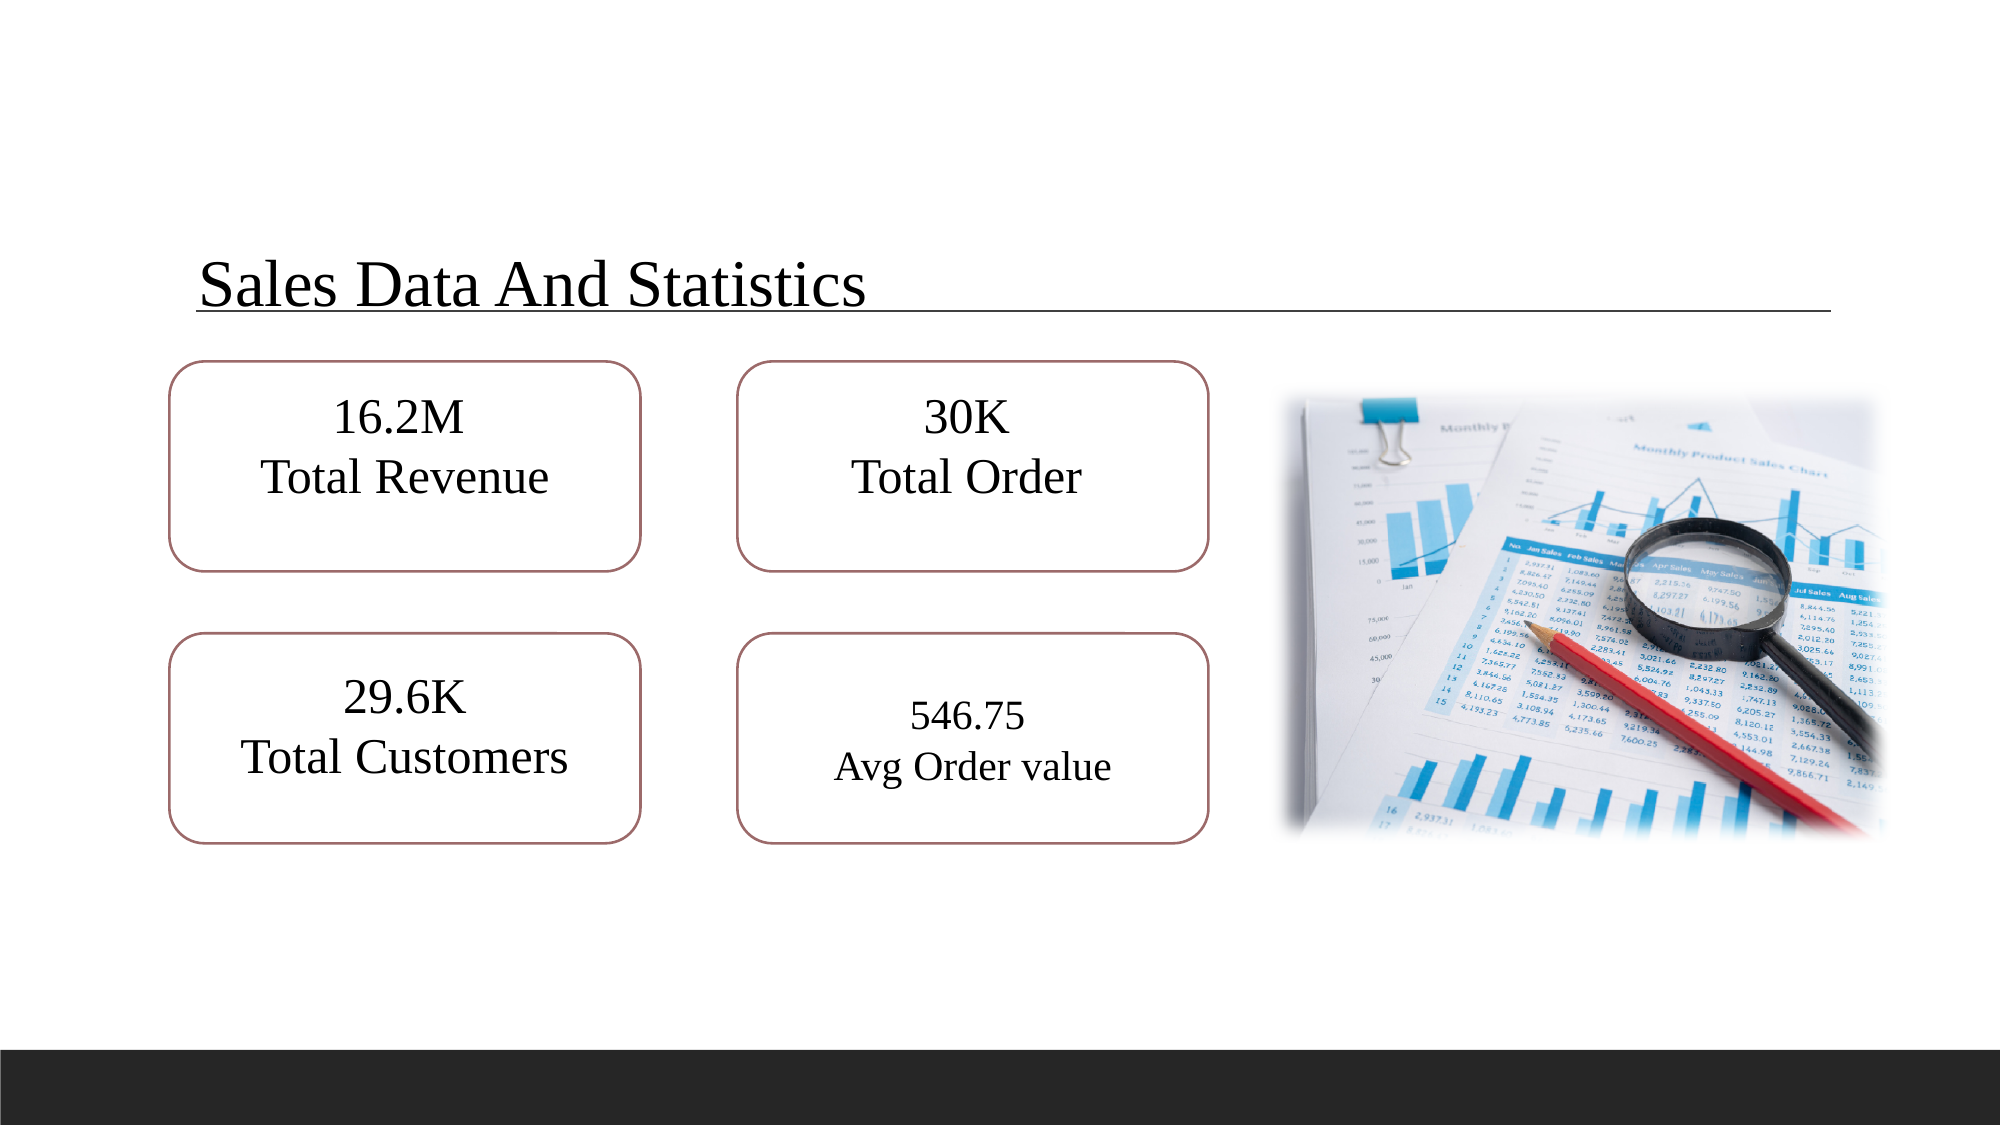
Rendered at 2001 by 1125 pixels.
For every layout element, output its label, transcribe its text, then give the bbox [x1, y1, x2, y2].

picture [1268, 382, 1891, 844]
text_box 16.2M Total Revenue [168, 360, 642, 573]
text_box 29.6K Total Customers [168, 631, 642, 845]
text_box 546.75 Avg Order value [736, 631, 1210, 845]
text_box 30K Total Order [736, 360, 1210, 573]
text_box Sales Data And Statistics [183, 232, 1184, 327]
